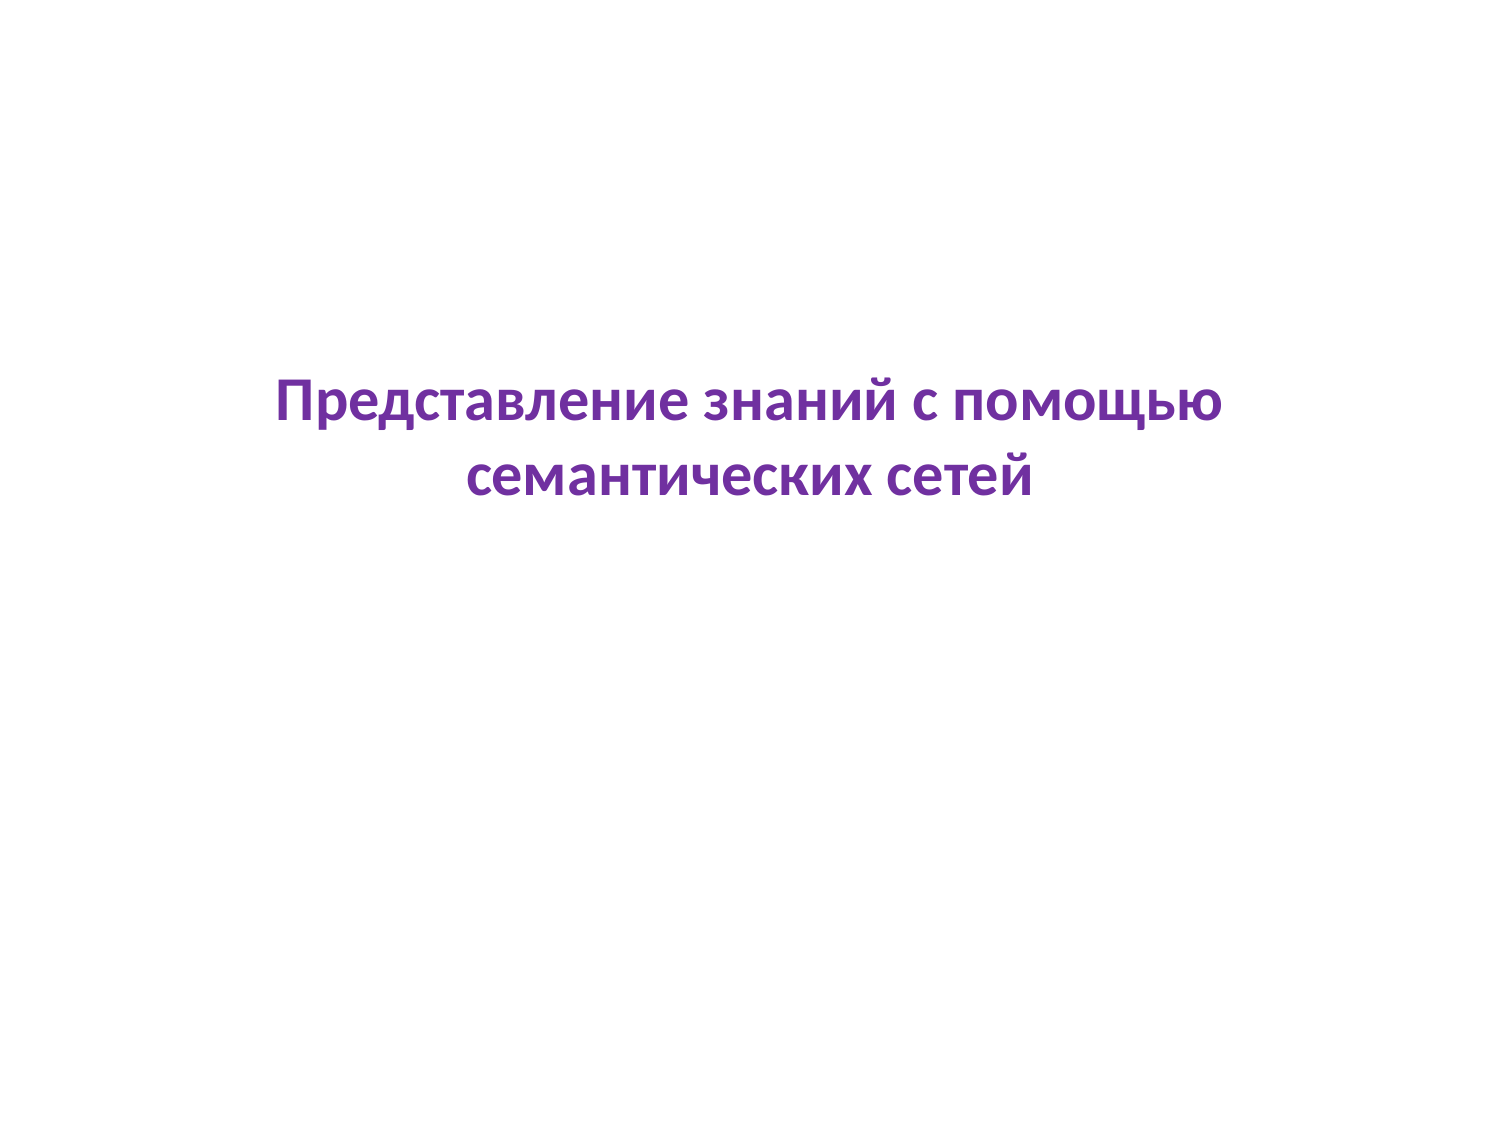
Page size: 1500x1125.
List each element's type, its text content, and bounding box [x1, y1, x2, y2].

title Представление знаний с помощью семантических сетей [112, 349, 1388, 591]
